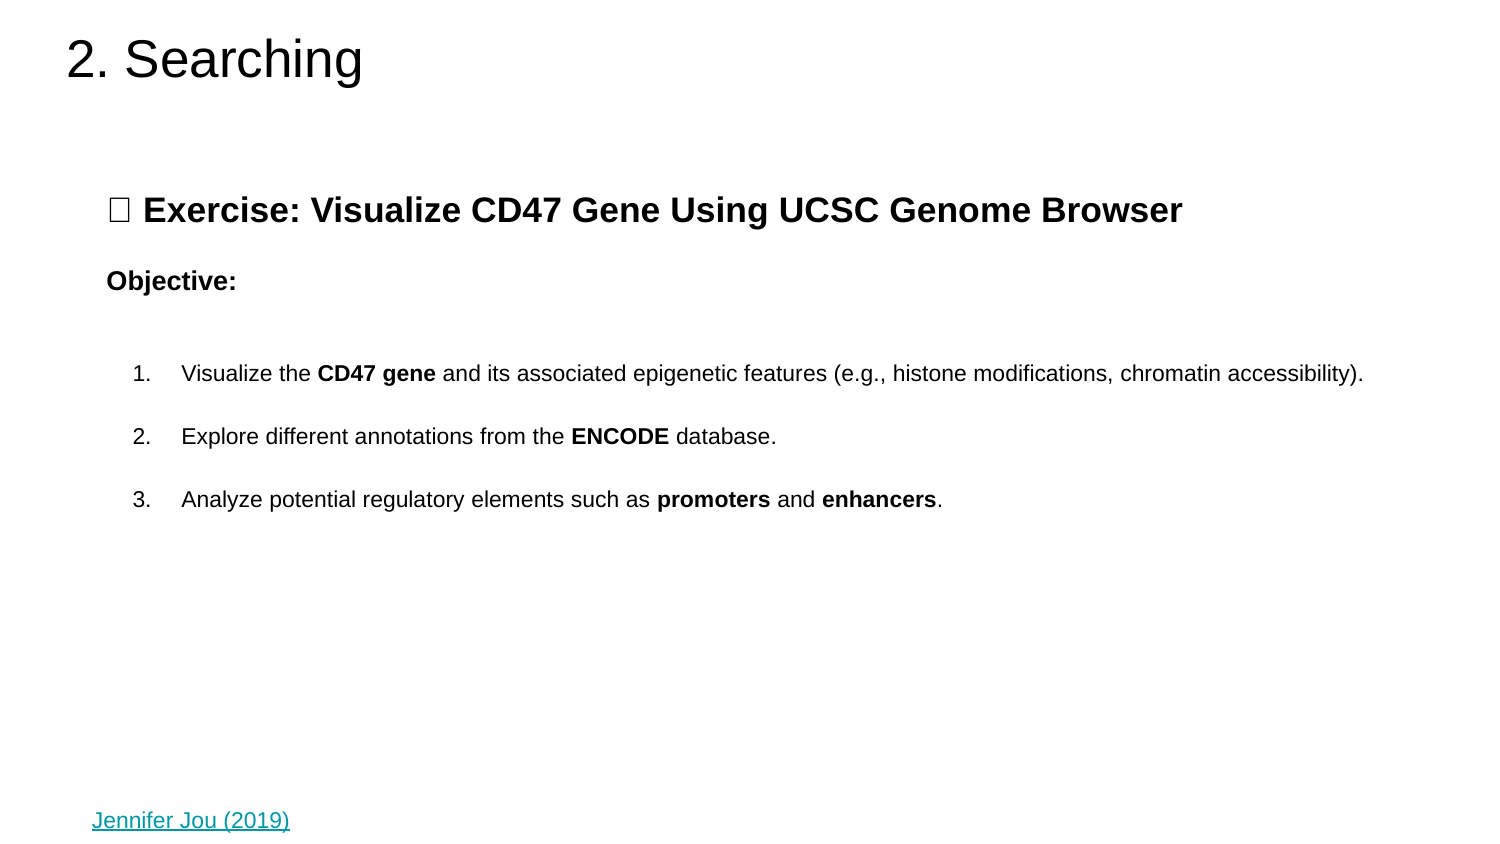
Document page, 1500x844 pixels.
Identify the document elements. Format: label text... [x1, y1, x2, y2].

text_box 📝 Exercise: Visualize CD47 Gene Using UCSC Genome Browser Objective: Visualize the CD47 gene and its associated epigenetic features (e.g., histone modifications, chromatin accessibility). Explore different annotations from the ENCODE database. Analyze potential regulatory elements such as promoters and enhancers. [91, 165, 1409, 559]
title 2. Searching [51, 10, 1449, 104]
text_box Jennifer Jou (2019) [76, 791, 569, 844]
